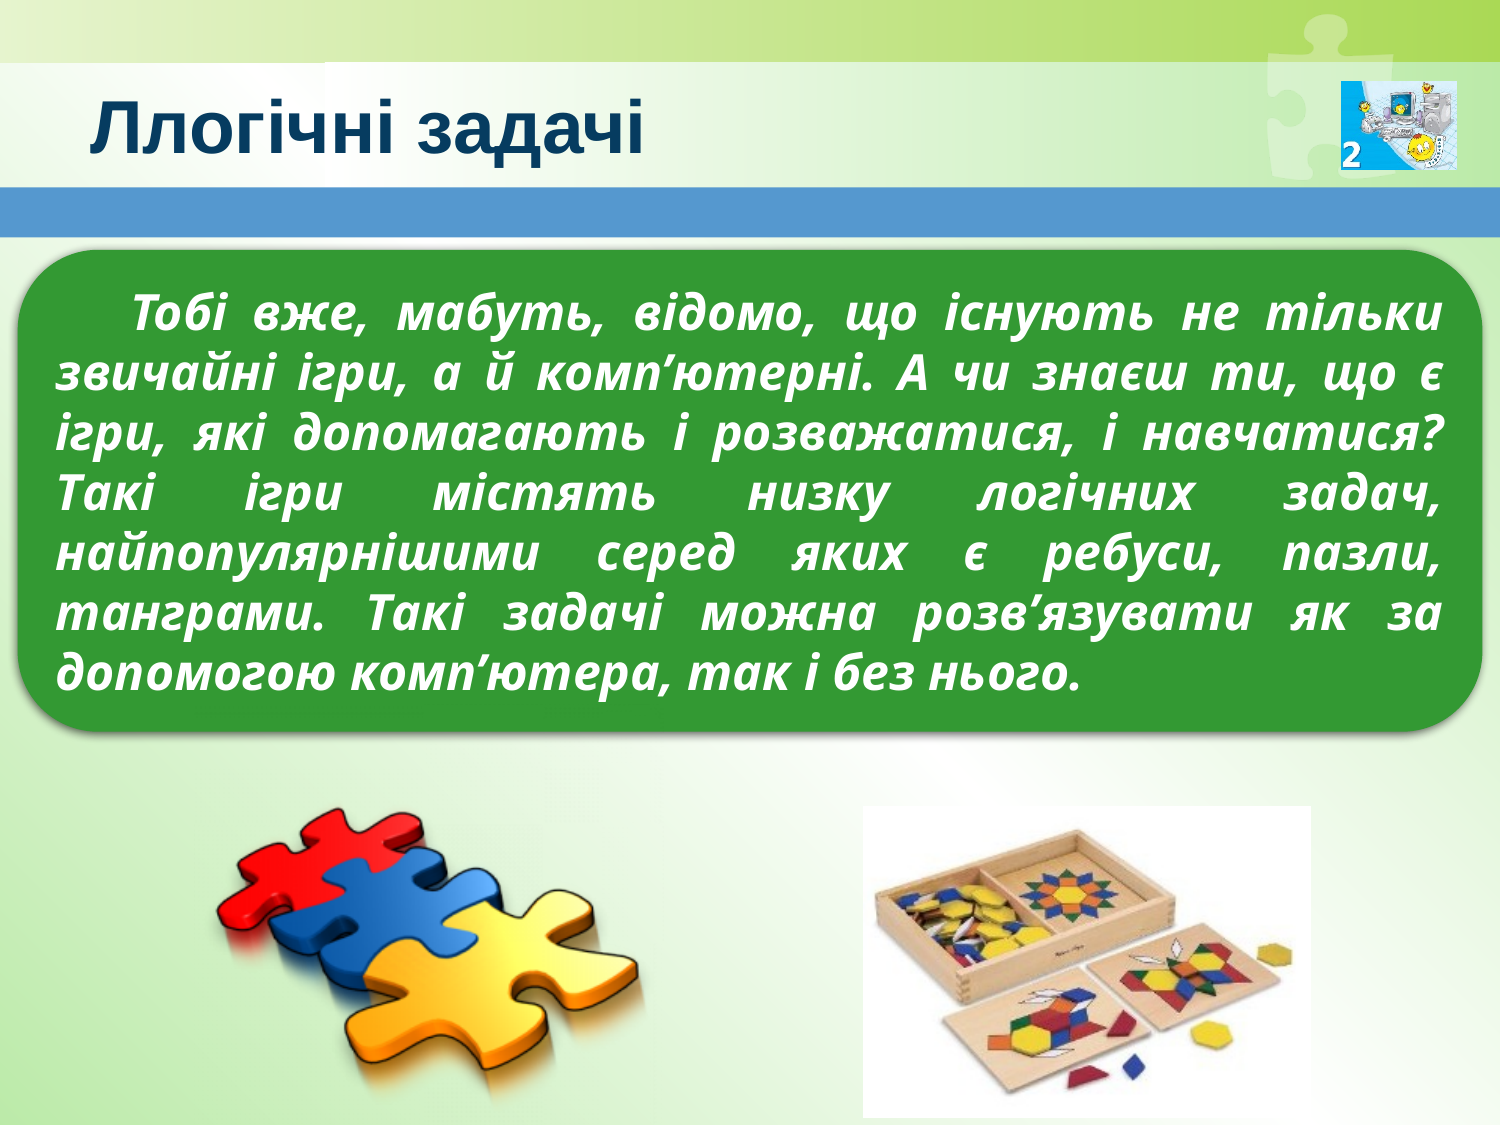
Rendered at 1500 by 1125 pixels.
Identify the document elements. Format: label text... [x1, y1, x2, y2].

picture [194, 704, 664, 1125]
picture [863, 806, 1311, 1118]
picture [1265, 12, 1457, 185]
title Ллогічні задачі [75, 62, 1425, 185]
text_box Тобі вже, мабуть, відомо, що існують не тільки звичайні ігри, а й комп’ютерні. А чи знаєш ти, що є ігри, які допомагають і розважатися, і навчатися? Такі ігри містять низку логічних задач, найпопулярнішими серед яких є ребуси, пазли, танграми. Такі задачі можна розв’язувати як за допомогою комп’ютера, так і без нього. [17, 249, 1483, 732]
